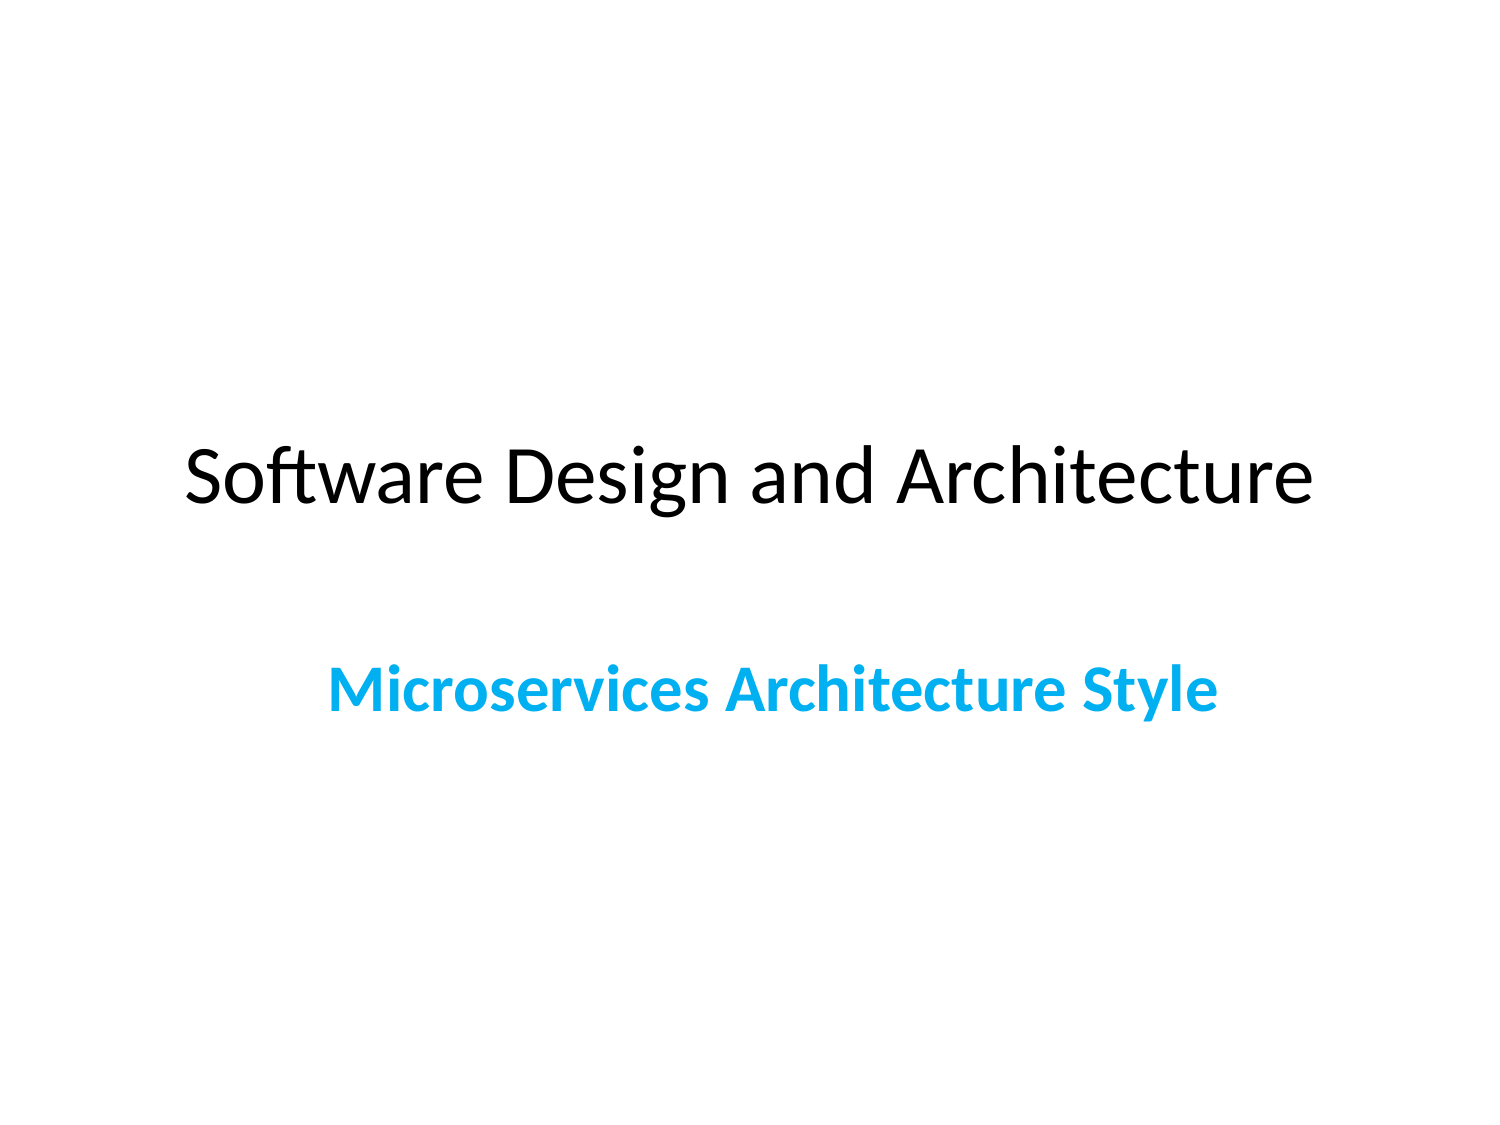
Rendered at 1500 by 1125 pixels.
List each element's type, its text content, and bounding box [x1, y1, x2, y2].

subtitle Microservices Architecture Style [171, 637, 1376, 925]
title Software Design and Architecture [112, 349, 1388, 591]
